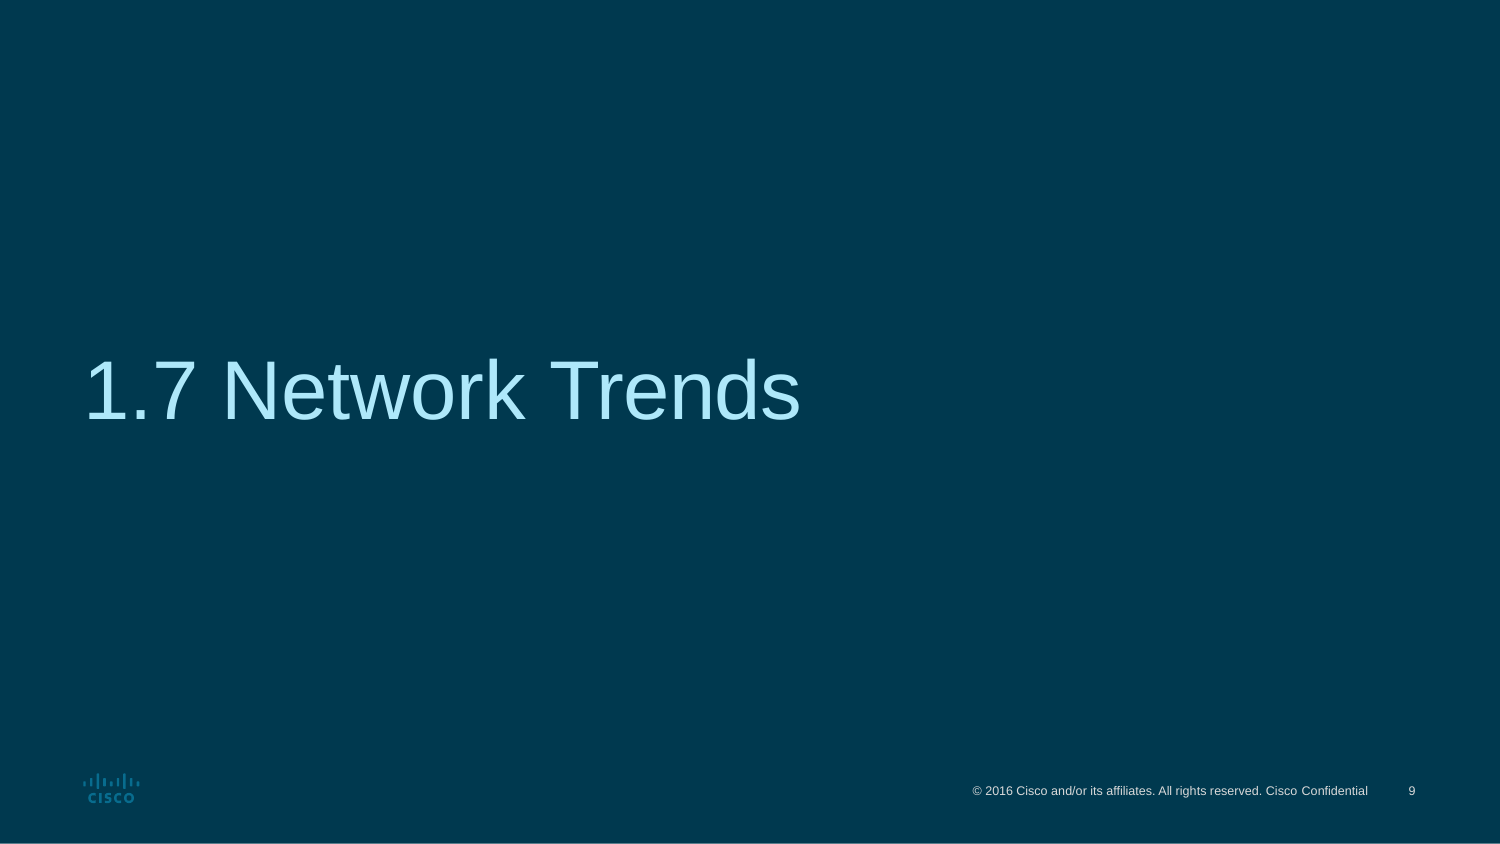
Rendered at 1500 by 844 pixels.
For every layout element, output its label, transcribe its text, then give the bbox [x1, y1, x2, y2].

slide_number 9 [1402, 782, 1429, 844]
footer © 2016 Cisco and/or its affiliates. All rights reserved. Cisco Confidential [970, 782, 1381, 844]
title 1.7 Network Trends [81, 334, 809, 477]
